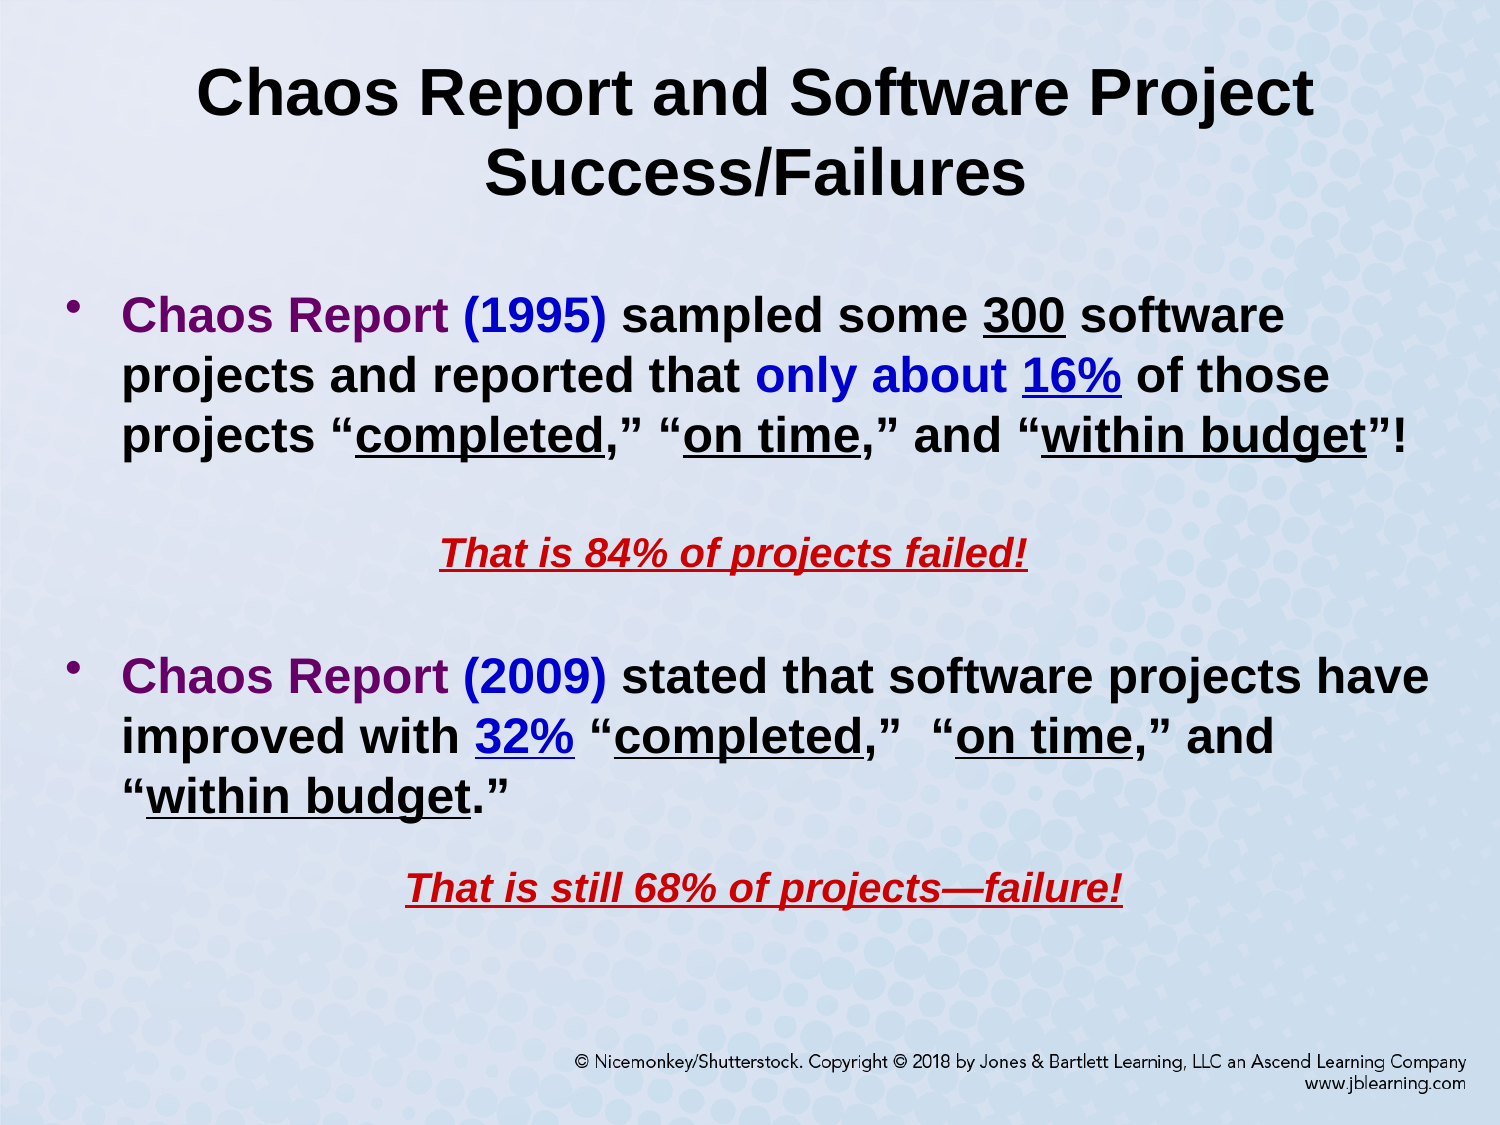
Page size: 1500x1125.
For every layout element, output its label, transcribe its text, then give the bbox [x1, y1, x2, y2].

list Chaos Report (1995) sampled some 300 software projects and reported that only about 16% of those projects “completed,” “on time,” and “within budget”! That is 84% of projects failed! Chaos Report (2009) stated that software projects have improved with 32% “completed,” “on time,” and “within budget.” That is still 68% of projects—failure! [50, 275, 1463, 988]
title Chaos Report and Software Project Success/Failures [75, 45, 1438, 213]
picture [0, 0, 1500, 1125]
